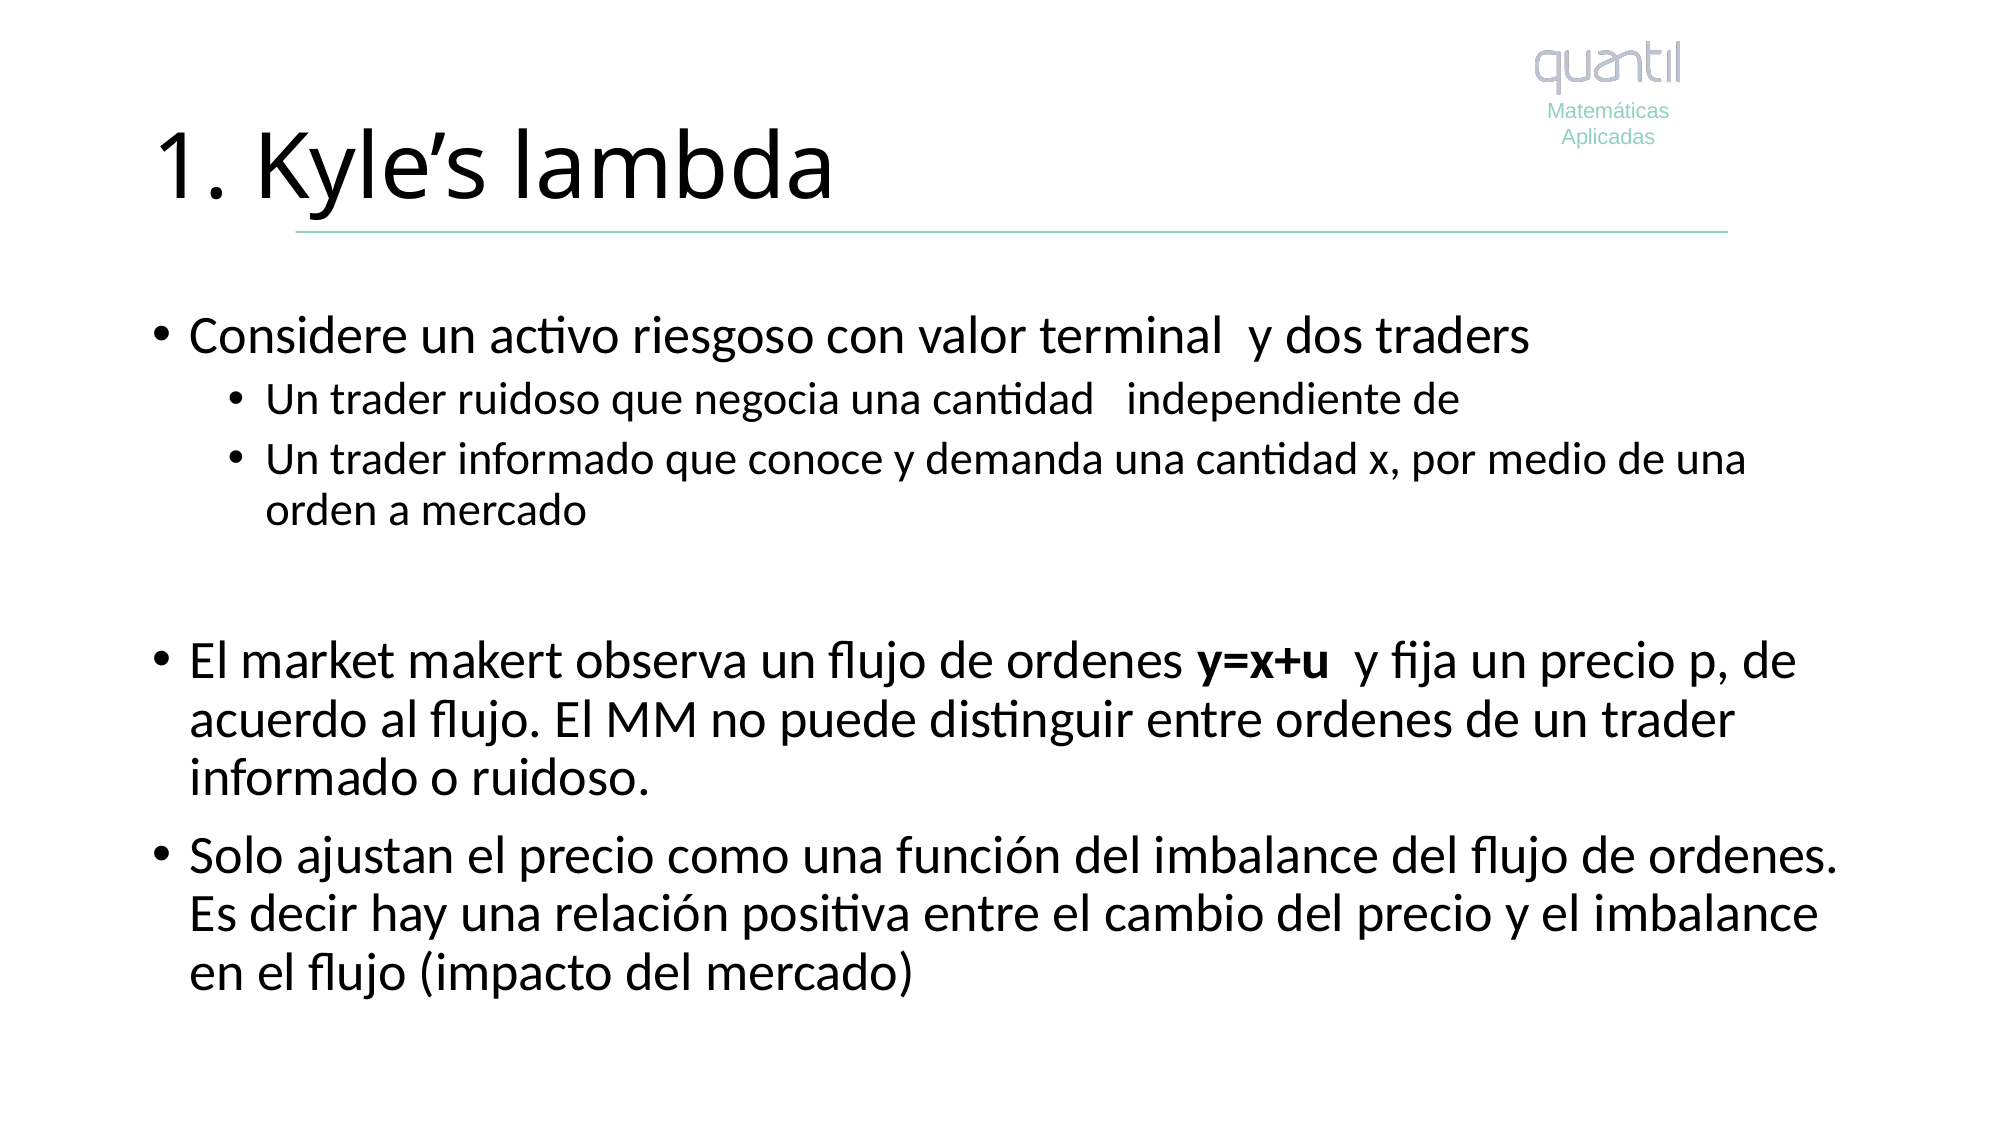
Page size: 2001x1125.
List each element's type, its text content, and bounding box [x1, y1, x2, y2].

picture [1535, 41, 1680, 95]
title 1. Kyle’s lambda [137, 59, 1863, 278]
text_box Matemáticas Aplicadas [1512, 96, 1705, 150]
